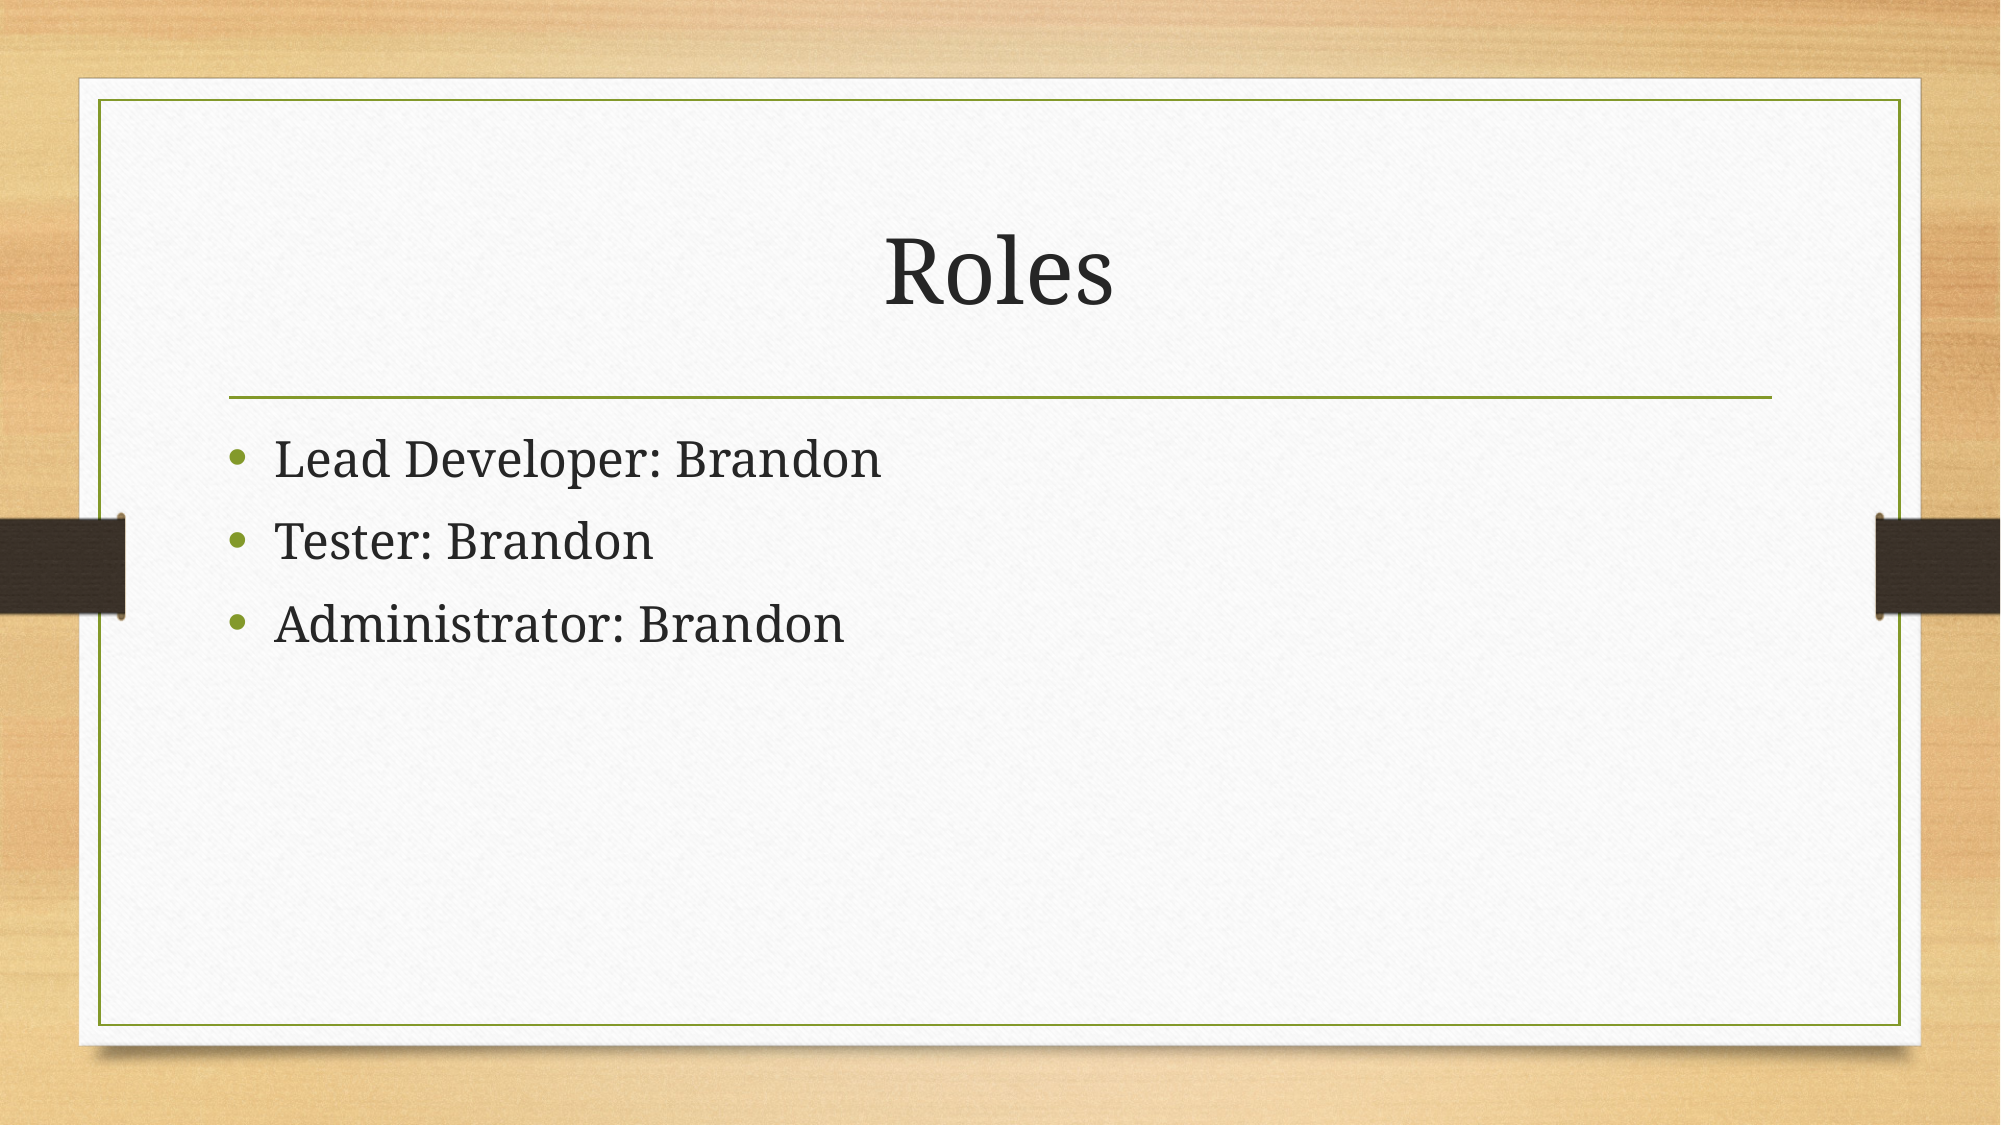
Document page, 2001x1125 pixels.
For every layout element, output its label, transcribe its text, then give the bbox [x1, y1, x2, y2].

list Lead Developer: Brandon Tester: Brandon Administrator: Brandon [212, 419, 1788, 964]
picture [0, 0, 2001, 1125]
title Roles [212, 161, 1788, 375]
